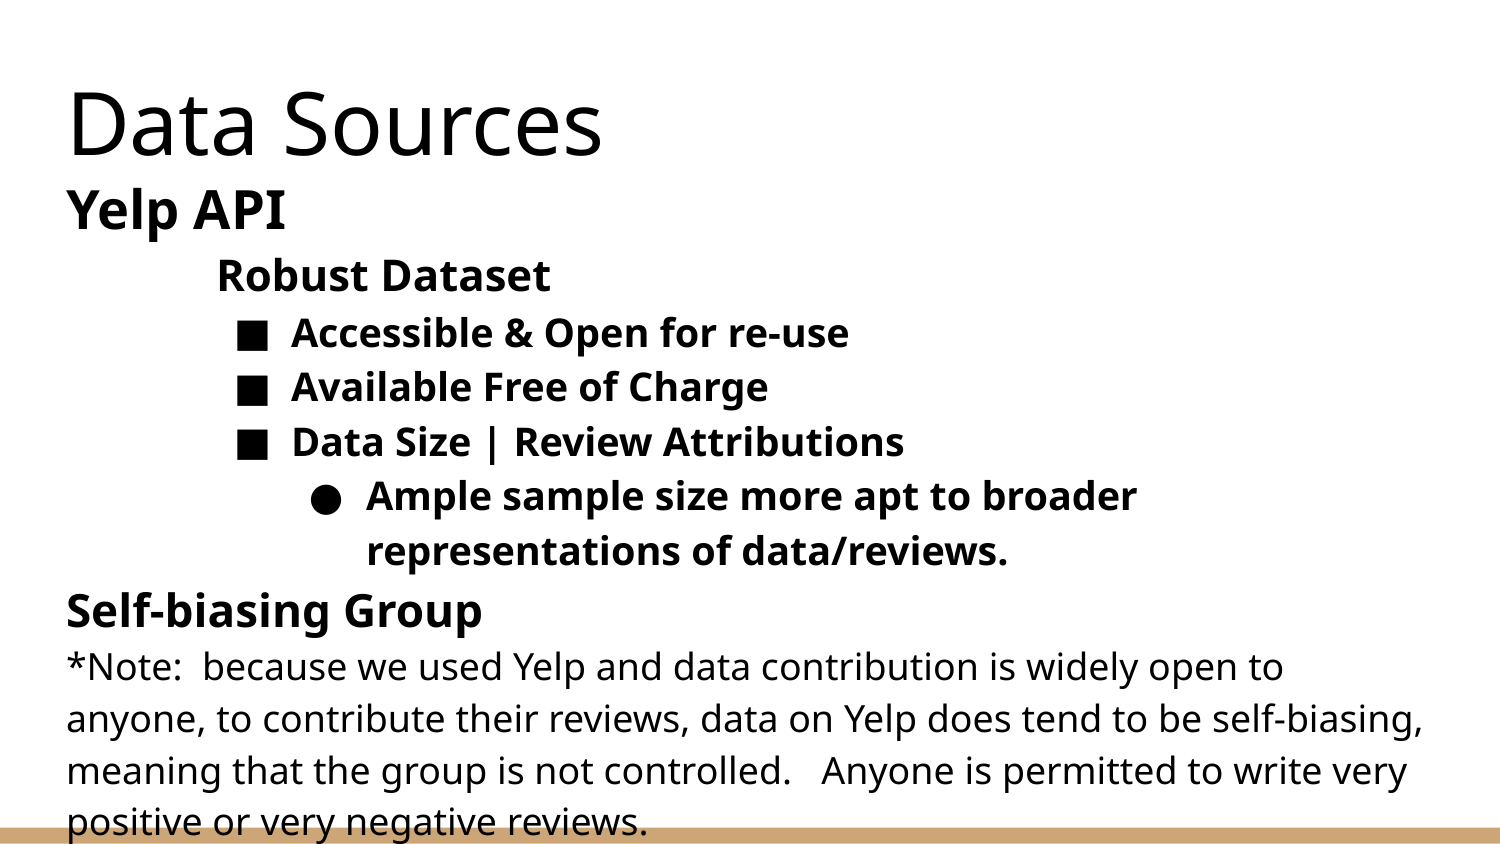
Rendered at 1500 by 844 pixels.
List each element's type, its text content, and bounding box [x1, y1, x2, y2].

list Yelp API Robust Dataset Accessible & Open for re-use Available Free of Charge Data Size | Review Attributions Ample sample size more apt to broader representations of data/reviews. Self-biasing Group *Note: because we used Yelp and data contribution is widely open to anyone, to contribute their reviews, data on Yelp does tend to be self-biasing, meaning that the group is not controlled. Anyone is permitted to write very positive or very negative reviews. [51, 150, 1449, 741]
title Data Sources [51, 51, 1449, 150]
